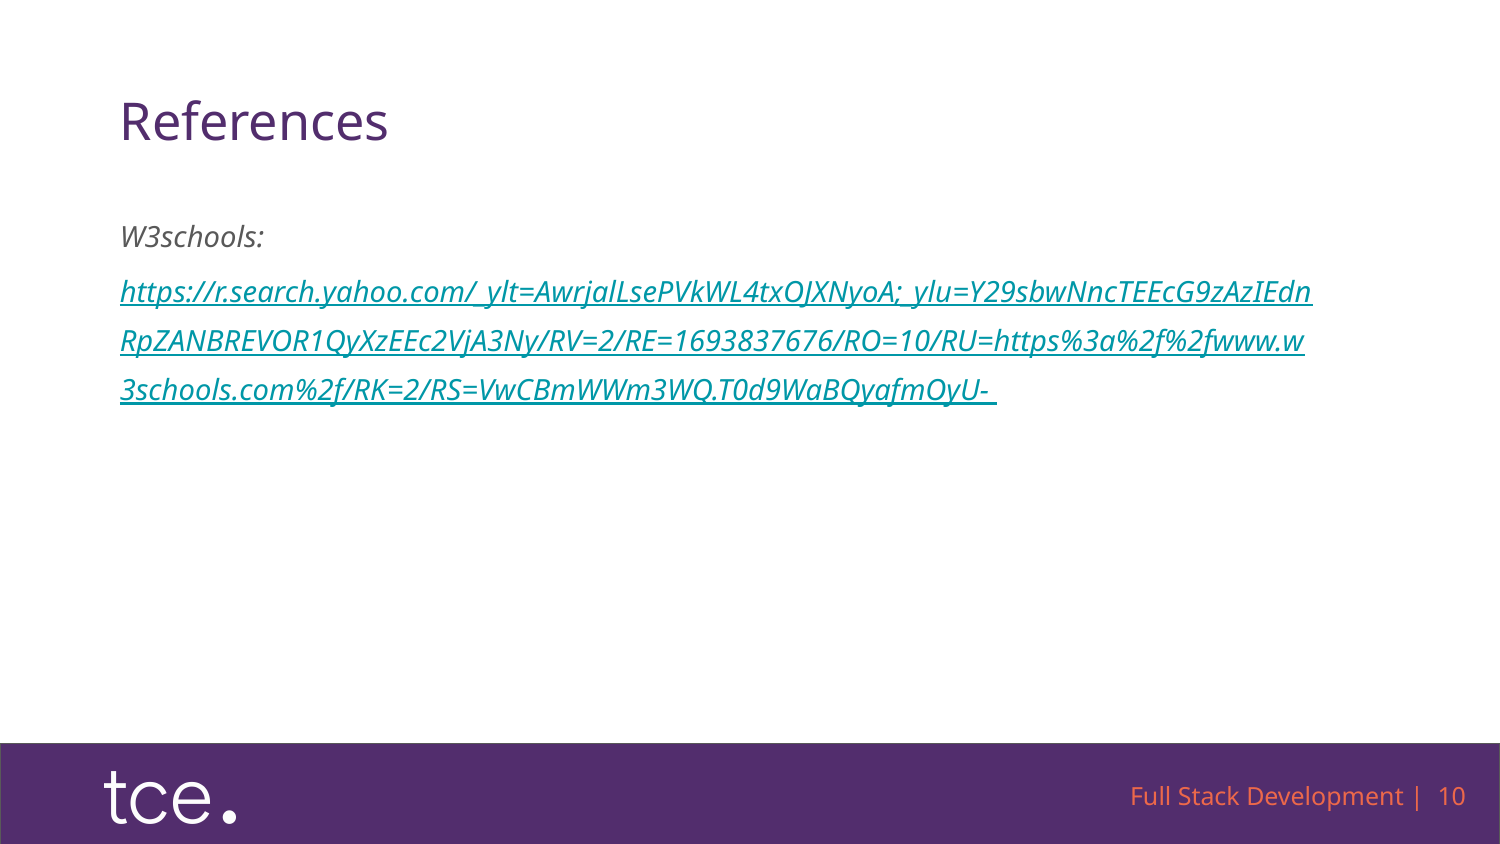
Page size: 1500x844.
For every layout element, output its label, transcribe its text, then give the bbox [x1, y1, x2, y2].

slide_number Full Stack Development | 10 [1099, 764, 1482, 830]
picture [104, 771, 236, 824]
list W3schools: https://r.search.yahoo.com/_ylt=AwrjalLsePVkWL4txOJXNyoA;_ylu=Y29sbwNncTEEcG9zAzIEdnRpZANBREVOR1QyXzEEc2VjA3Ny/RV=2/RE=1693837676/RO=10/RU=https%3a%2f%2fwww.w3schools.com%2f/RK=2/RS=VwCBmWWm3WQ.T0d9WaBQyafmOyU- [104, 185, 1334, 747]
title References [104, 72, 1500, 167]
